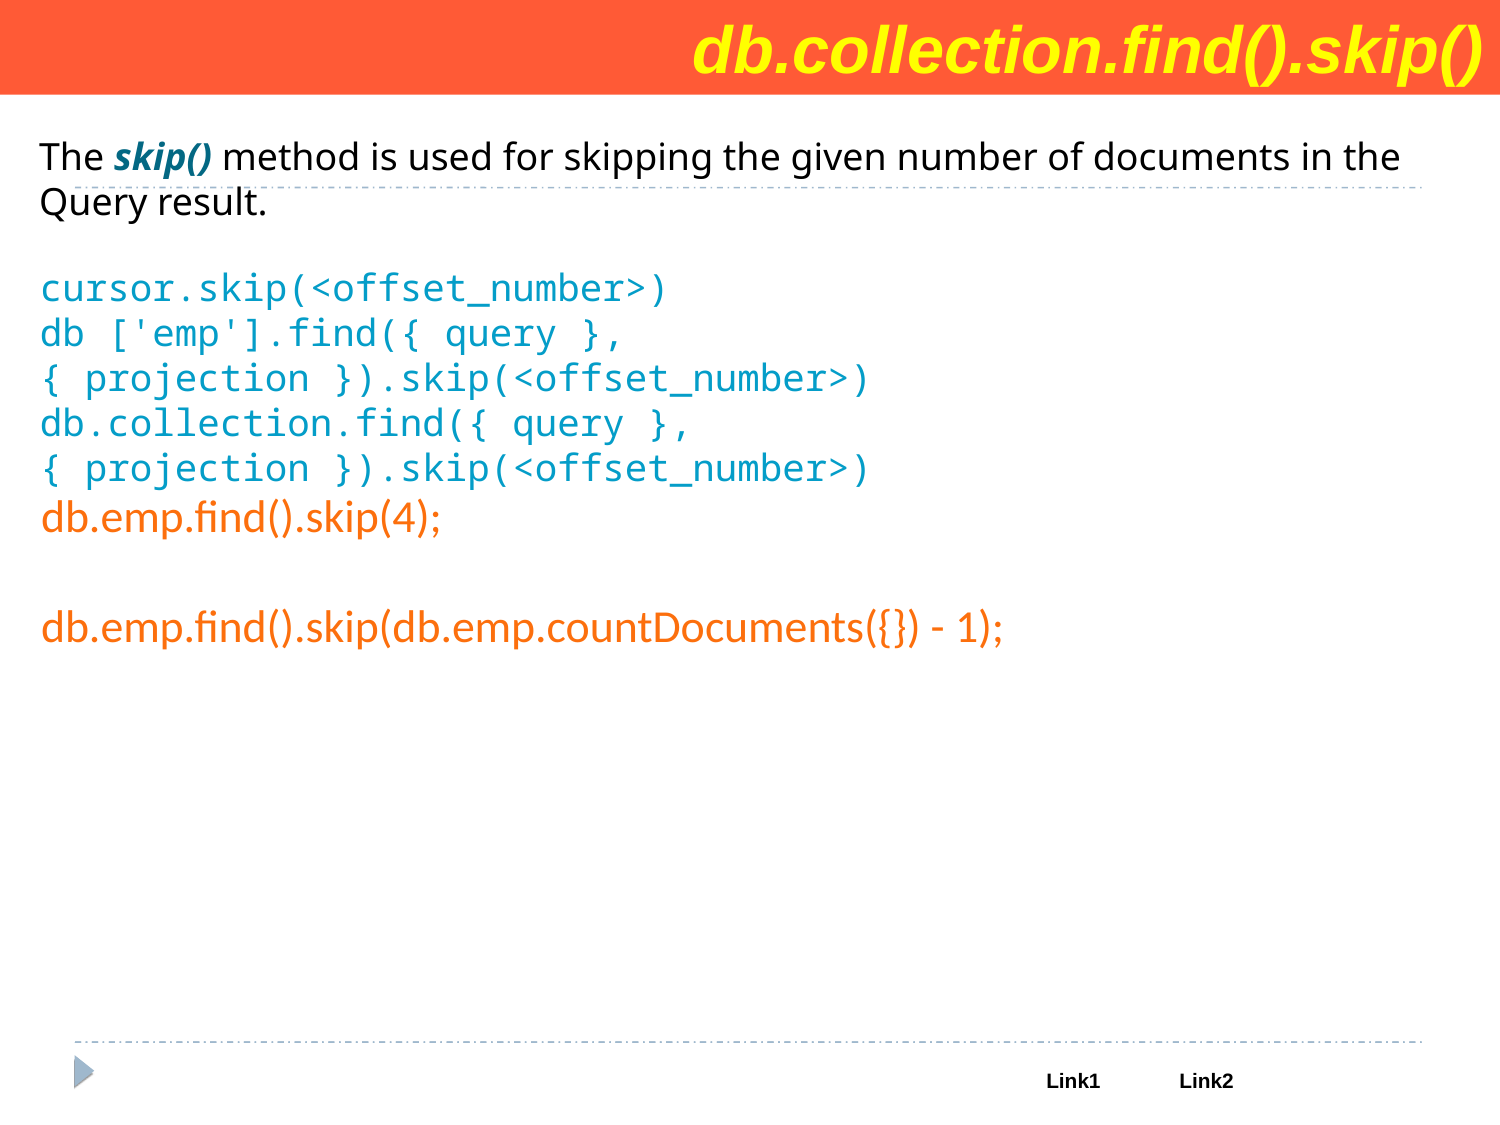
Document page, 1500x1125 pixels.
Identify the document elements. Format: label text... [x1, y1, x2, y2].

text_box The skip() method is used for skipping the given number of documents in the Query result. [24, 125, 1476, 185]
text_box db.collection.find().skip() [0, 0, 1500, 95]
text_box cursor.skip(<offset_number>) db ['emp'].find({ query }, { projection }).skip(<offset_number>) db.collection.find({ query }, { projection }).skip(<offset_number>) [25, 256, 1476, 407]
text_box db.emp.find().skip(4); db.emp.find().skip(db.emp.countDocuments({}) - 1); [26, 478, 1476, 624]
